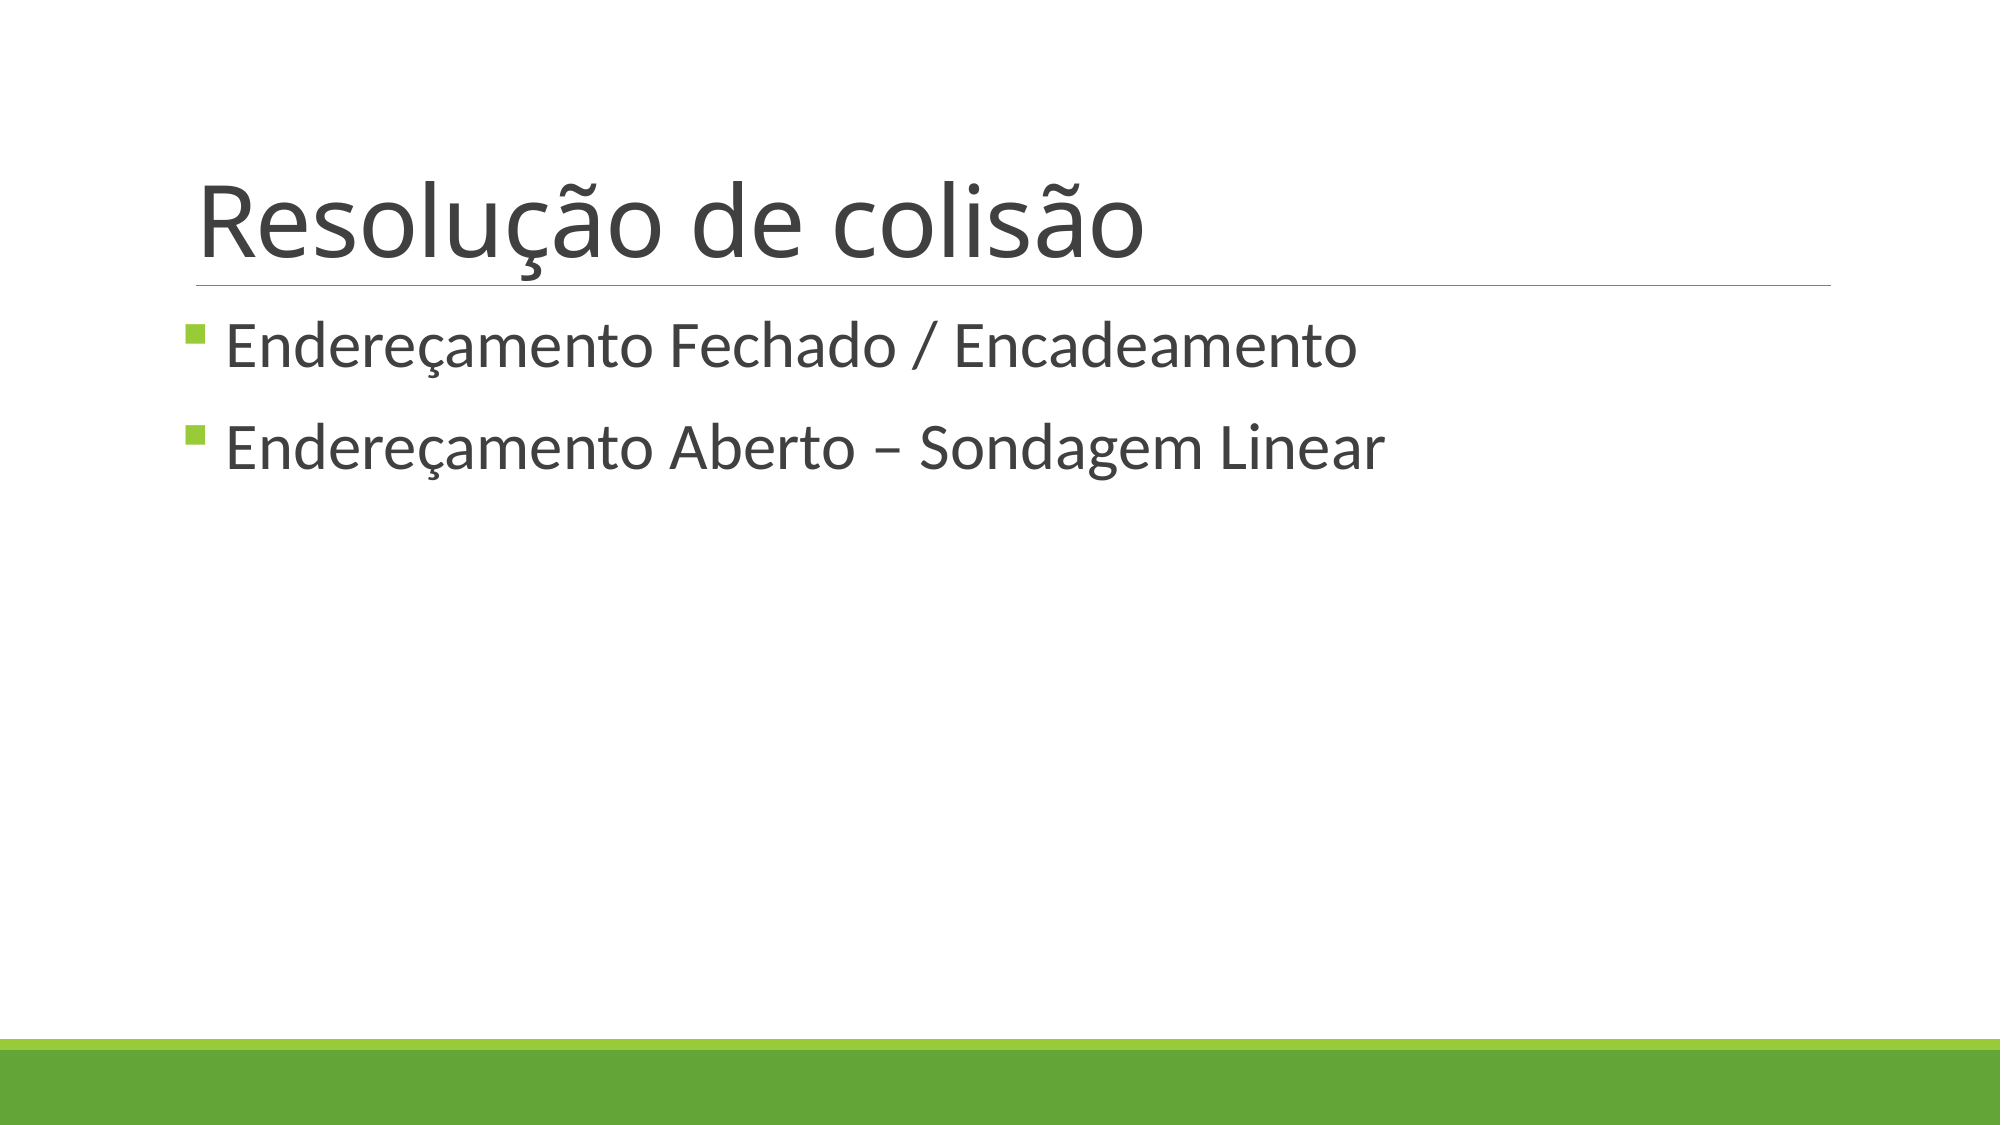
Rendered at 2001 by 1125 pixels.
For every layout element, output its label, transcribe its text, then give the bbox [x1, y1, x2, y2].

title Resolução de colisão [180, 47, 1830, 285]
list Endereçamento Fechado / Encadeamento Endereçamento Aberto – Sondagem Linear [180, 302, 1830, 963]
